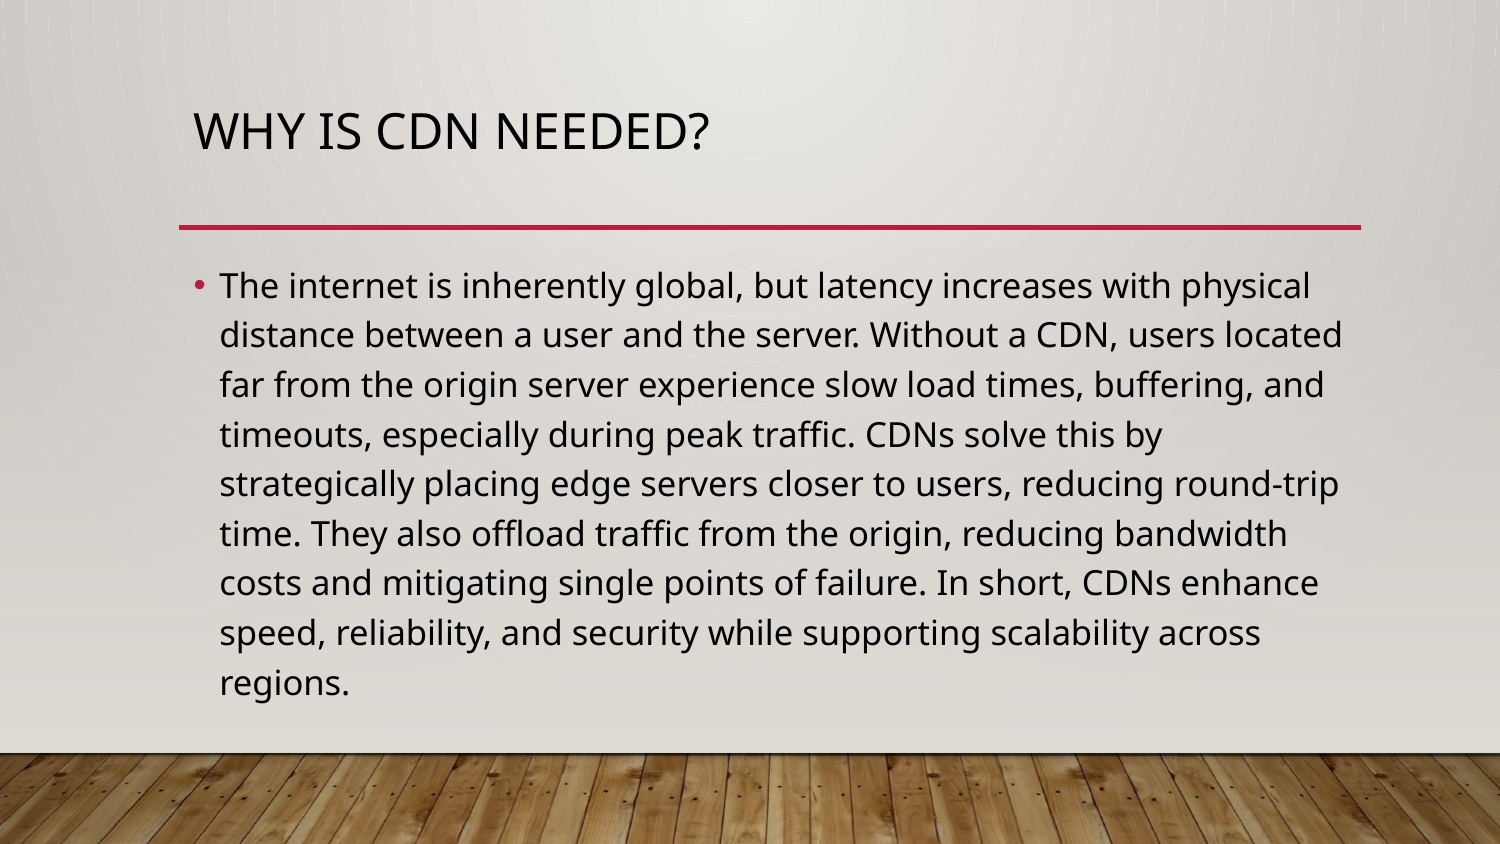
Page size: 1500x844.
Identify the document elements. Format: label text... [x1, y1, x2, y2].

picture [0, 753, 1500, 844]
list The internet is inherently global, but latency increases with physical distance between a user and the server. Without a CDN, users located far from the origin server experience slow load times, buffering, and timeouts, especially during peak traffic. CDNs solve this by strategically placing edge servers closer to users, reducing round-trip time. They also offload traffic from the origin, reducing bandwidth costs and mitigating single points of failure. In short, CDNs enhance speed, reliability, and security while supporting scalability across regions. [178, 247, 1361, 720]
title Why is CDN Needed? [178, 98, 1361, 229]
